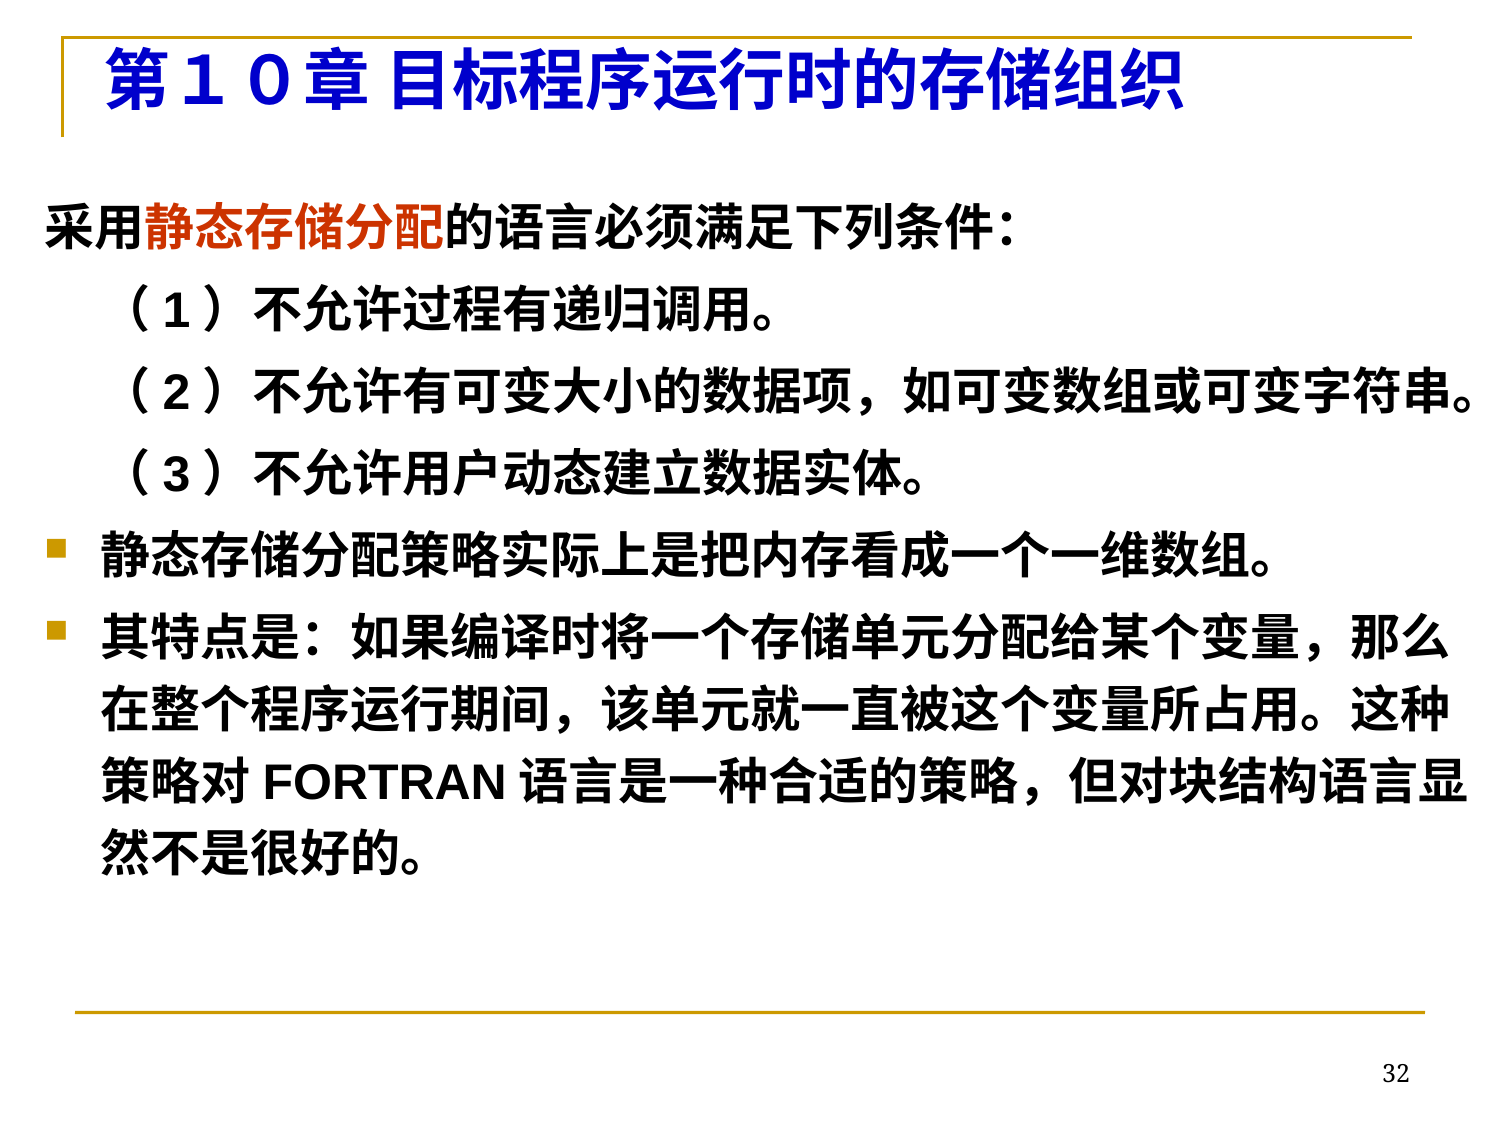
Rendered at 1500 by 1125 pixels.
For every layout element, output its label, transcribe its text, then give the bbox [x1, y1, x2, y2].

slide_number 32 [1074, 1023, 1426, 1100]
list 采用静态存储分配的语言必须满足下列条件： （1）不允许过程有递归调用。 （2）不允许有可变大小的数据项，如可变数组或可变字符串。 （3）不允许用户动态建立数据实体。 静态存储分配策略实际上是把内存看成一个一维数组。 其特点是：如果编译时将一个存储单元分配给某个变量，那么在整个程序运行期间，该单元就一直被这个变量所占用。这种策略对FORTRAN语言是一种合适的策略，但对块结构语言显然不是很好的。 [29, 175, 1500, 961]
text_box 第１０章 目标程序运行时的存储组织 [88, 30, 1500, 119]
